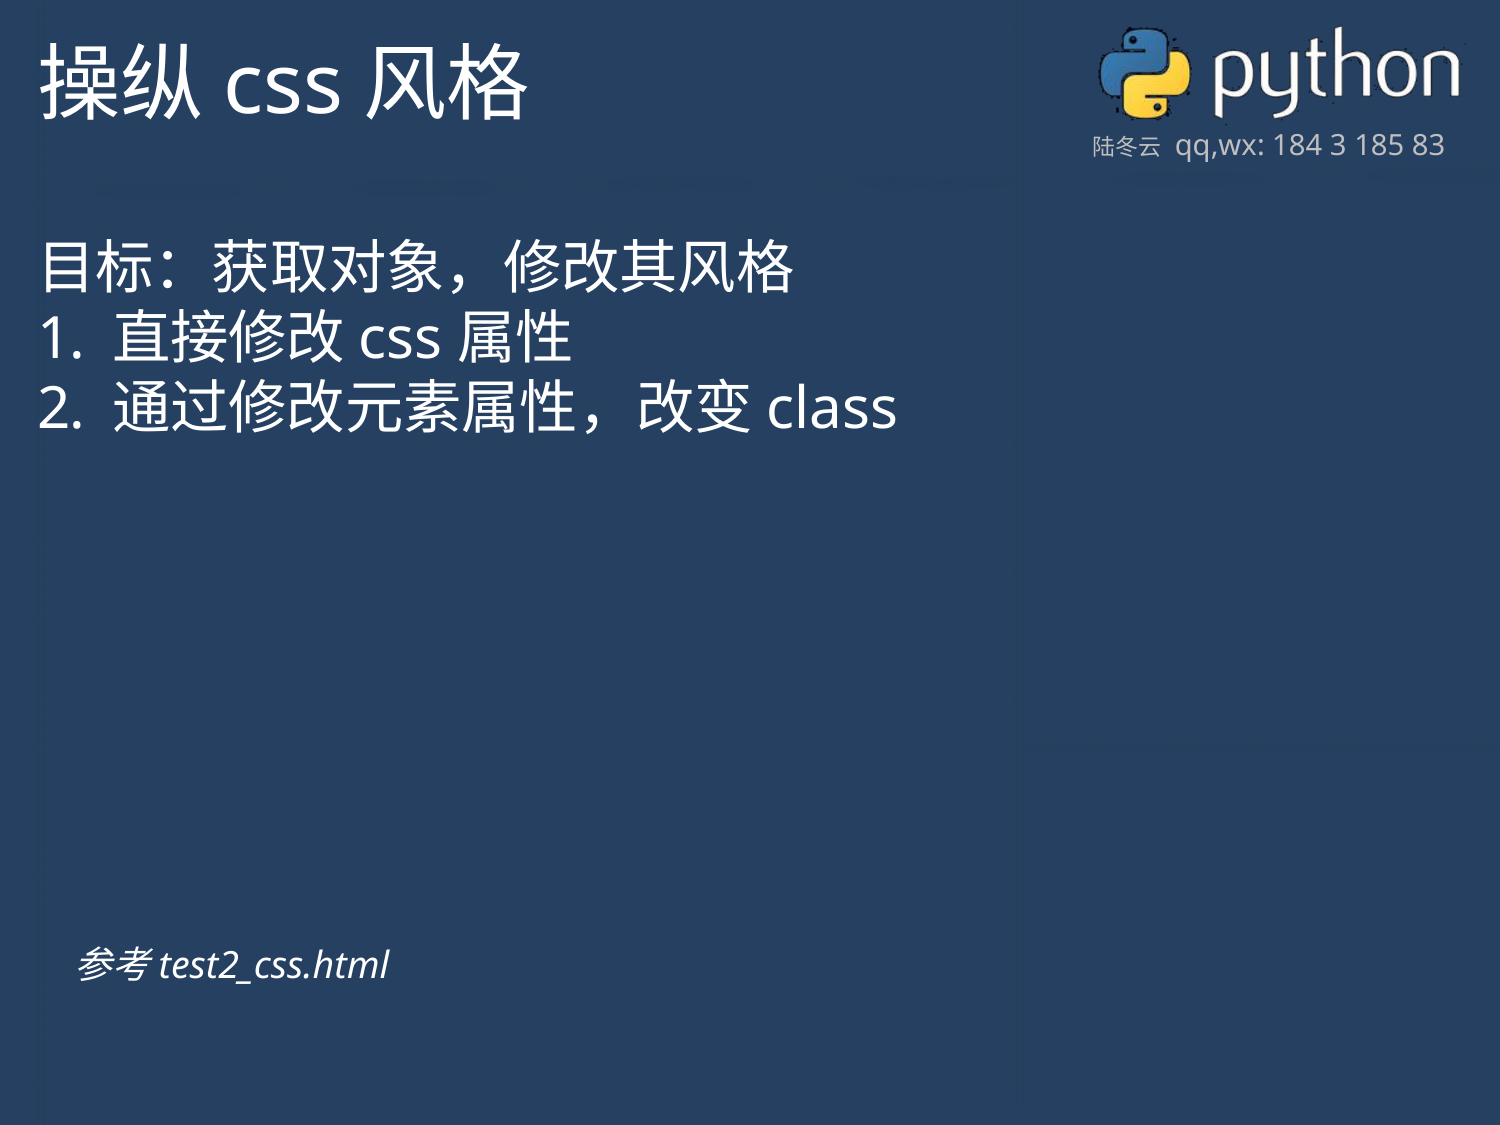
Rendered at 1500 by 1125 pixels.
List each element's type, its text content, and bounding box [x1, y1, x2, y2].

list 目标：获取对象，修改其风格 直接修改css属性 通过修改元素属性，改变class [22, 222, 1271, 588]
title 操纵css风格 [22, 22, 1133, 140]
picture [1089, 18, 1466, 132]
text_box 参考test2_css.html [59, 933, 405, 994]
